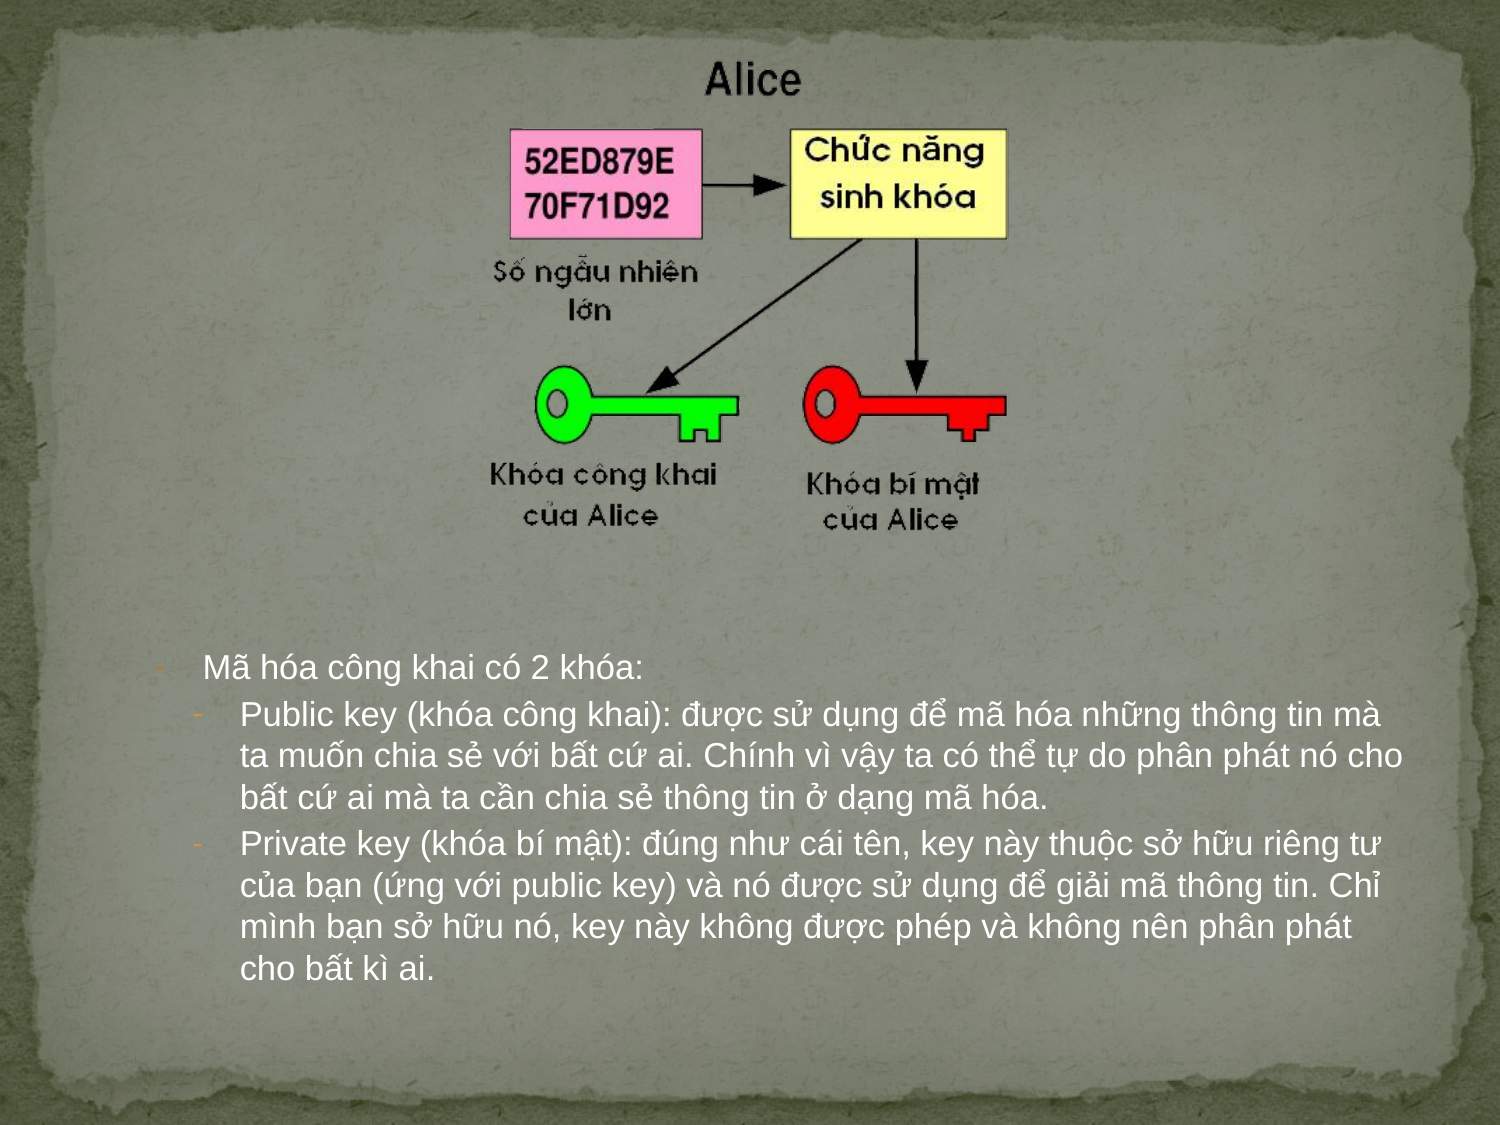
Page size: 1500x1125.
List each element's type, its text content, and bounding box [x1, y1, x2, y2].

list Mã hóa công khai có 2 khóa: Public key (khóa công khai): được sử dụng để mã hóa những thông tin mà ta muốn chia sẻ với bất cứ ai. Chính vì vậy ta có thể tự do phân phát nó cho bất cứ ai mà ta cần chia sẻ thông tin ở dạng mã hóa. Private key (khóa bí mật): đúng như cái tên, key này thuộc sở hữu riêng tư của bạn (ứng với public key) và nó được sử dụng để giải mã thông tin. Chỉ mình bạn sở hữu nó, key này không được phép và không nên phân phát cho bất kì ai. [75, 62, 1425, 1000]
picture [469, 37, 1031, 563]
